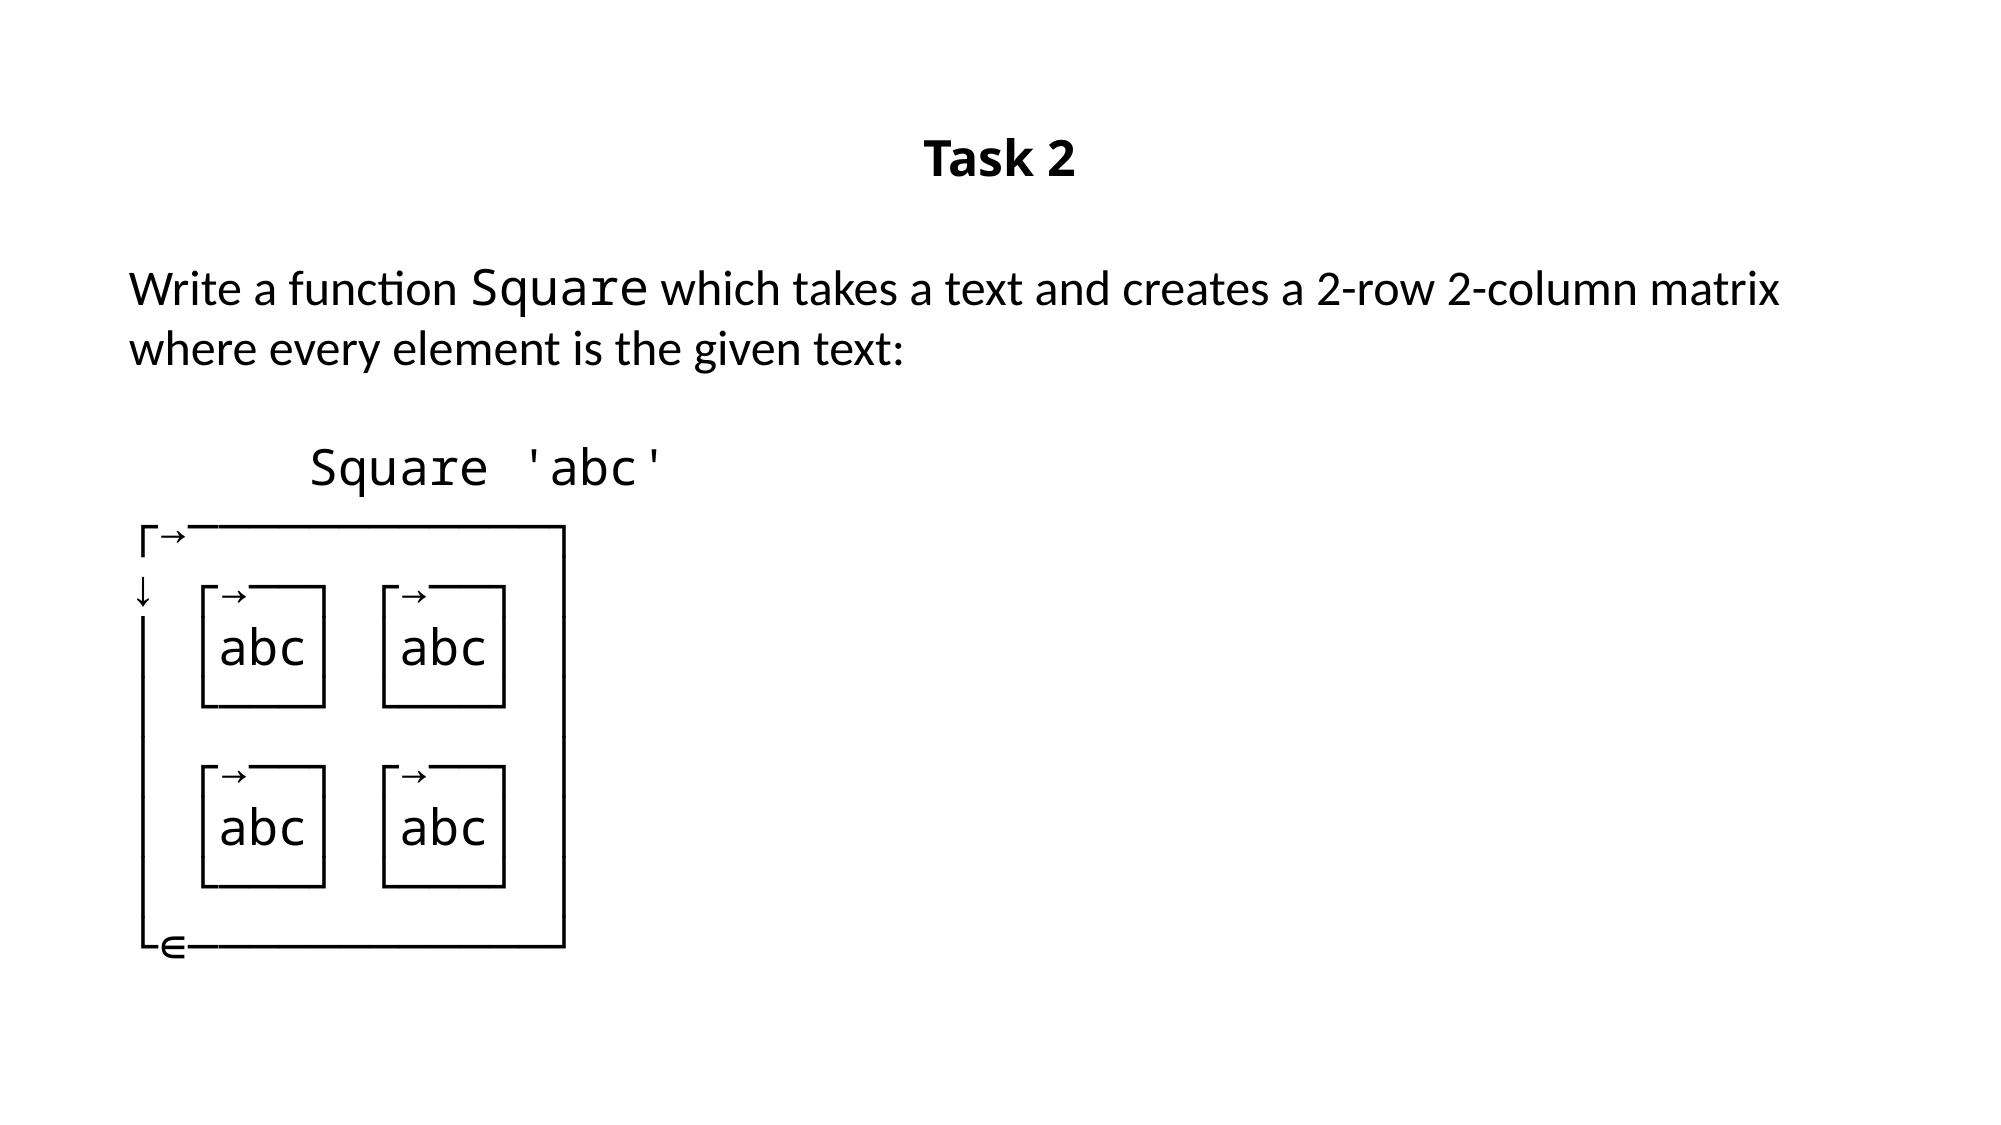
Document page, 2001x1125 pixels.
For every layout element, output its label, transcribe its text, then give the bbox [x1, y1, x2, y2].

text_box Task 2 Write a function Square which takes a text and creates a 2-row 2-column matrix where every element is the given text: Square 'abc' ┌→────────────┐ ↓ ┌→──┐ ┌→──┐ │ │ │abc│ │abc│ │ │ └───┘ └───┘ │ │ ┌→──┐ ┌→──┐ │ │ │abc│ │abc│ │ │ └───┘ └───┘ │ └∊────────────┘ [114, 119, 1886, 983]
